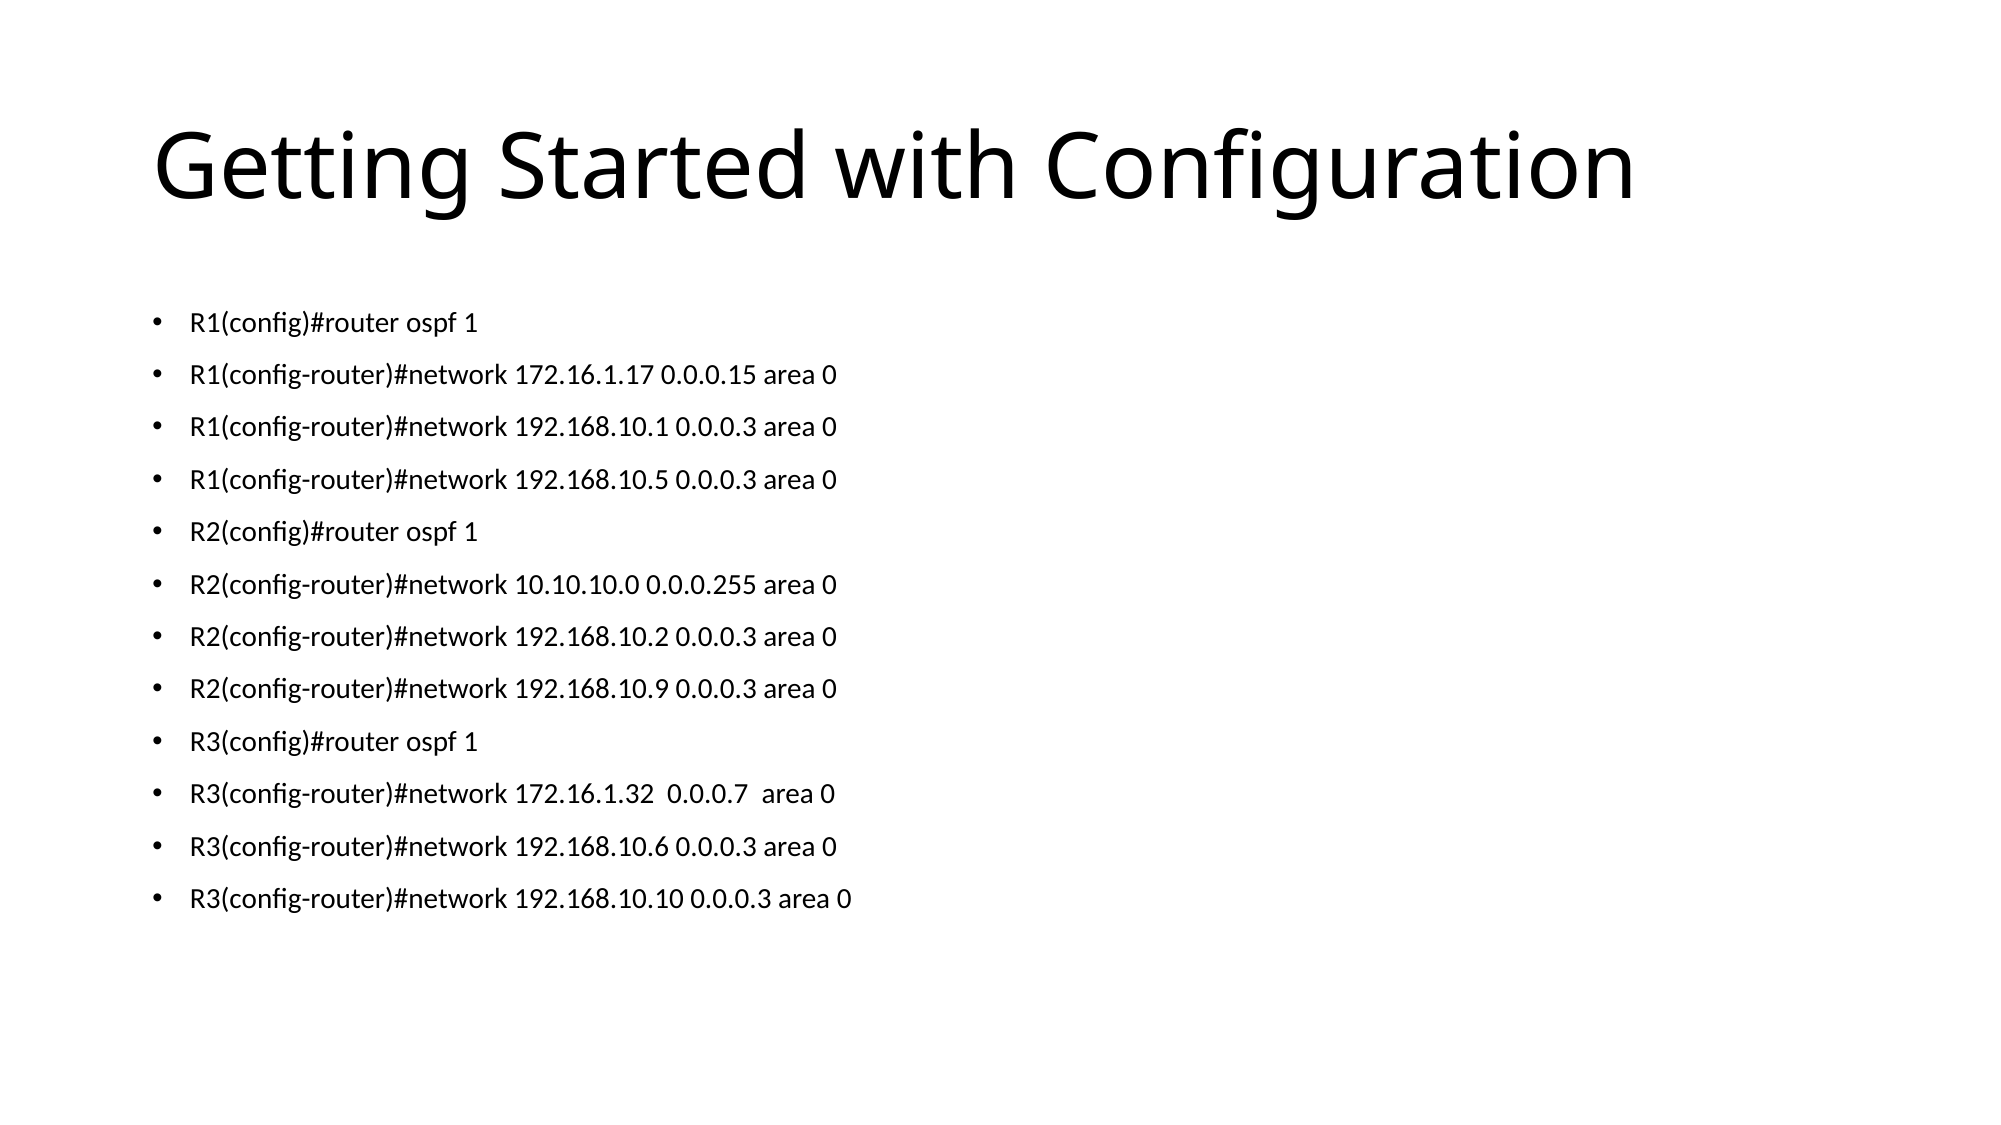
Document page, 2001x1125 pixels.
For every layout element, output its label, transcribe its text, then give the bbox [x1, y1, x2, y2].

list R1(config)#router ospf 1 R1(config-router)#network 172.16.1.17 0.0.0.15 area 0 R1(config-router)#network 192.168.10.1 0.0.0.3 area 0 R1(config-router)#network 192.168.10.5 0.0.0.3 area 0 R2(config)#router ospf 1 R2(config-router)#network 10.10.10.0 0.0.0.255 area 0 R2(config-router)#network 192.168.10.2 0.0.0.3 area 0 R2(config-router)#network 192.168.10.9 0.0.0.3 area 0 R3(config)#router ospf 1 R3(config-router)#network 172.16.1.32 0.0.0.7 area 0 R3(config-router)#network 192.168.10.6 0.0.0.3 area 0 R3(config-router)#network 192.168.10.10 0.0.0.3 area 0 [137, 299, 1863, 1014]
title Getting Started with Configuration [137, 59, 1863, 278]
